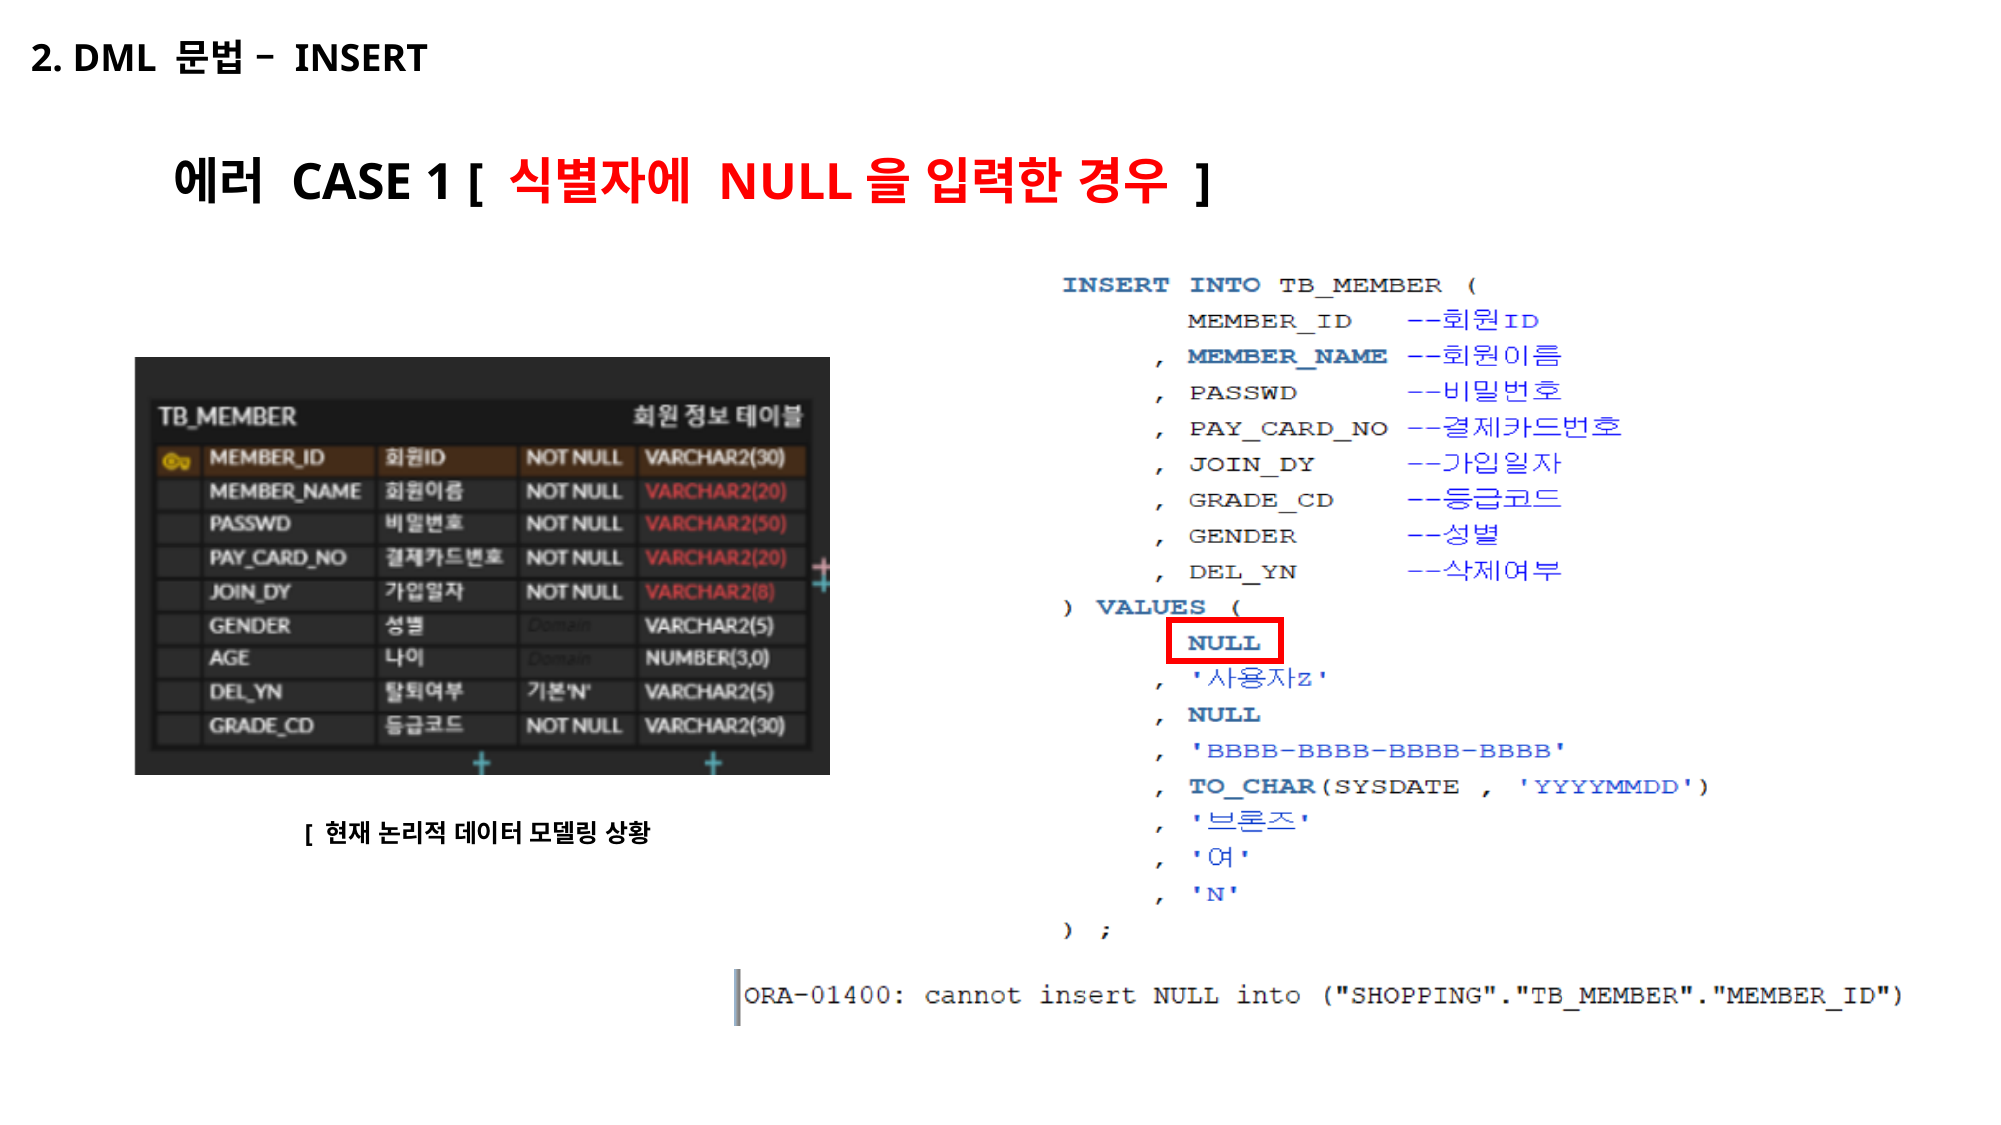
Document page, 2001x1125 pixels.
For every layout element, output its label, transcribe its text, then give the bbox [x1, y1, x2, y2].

picture [734, 969, 1929, 1026]
text_box 에러 CASE 1 [ 식별자에 NULL을 입력한 경우 ] [158, 141, 1611, 217]
picture [132, 357, 830, 775]
text_box [ 현재 논리적 데이터 모델링 상황 [289, 810, 720, 856]
picture [1059, 268, 1723, 941]
text_box 2. DML 문법 – INSERT [16, 26, 489, 86]
